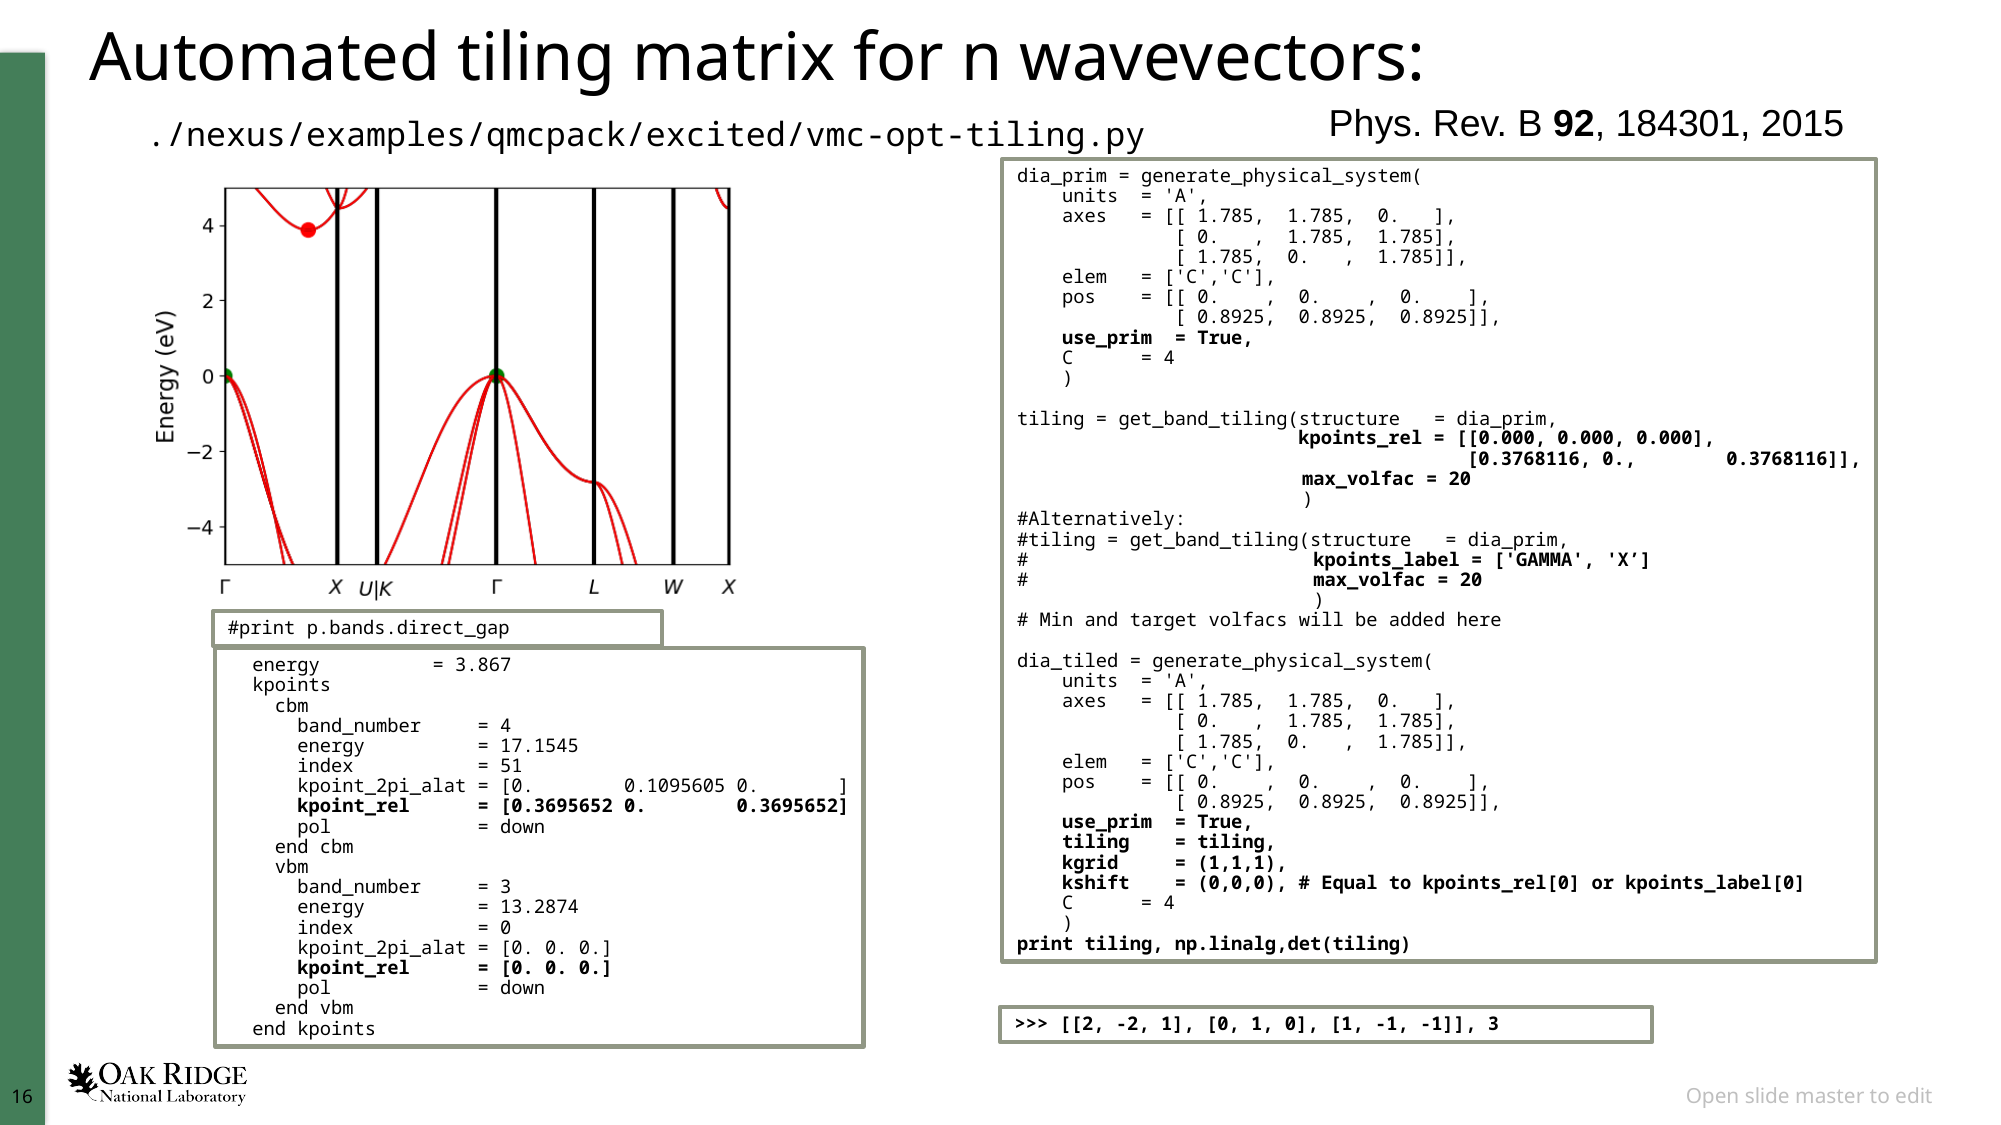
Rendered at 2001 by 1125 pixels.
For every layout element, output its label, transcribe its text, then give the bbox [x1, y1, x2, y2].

title Automated tiling matrix for n wavevectors: [73, 15, 1956, 177]
picture [67, 1062, 247, 1106]
picture [152, 154, 760, 605]
text_box >>> [[2, -2, 1], [0, 1, 0], [1, -1, -1]], 3 [999, 1007, 1653, 1042]
text_box energy = 3.867 kpoints cbm band_number = 4 energy = 17.1545 index = 51 kpoint_2pi_alat = [0. 0.1095605 0. ] kpoint_rel = [0.3695652 0. 0.3695652] pol = down end cbm vbm band_number = 3 energy = 13.2874 index = 0 kpoint_2pi_alat = [0. 0. 0.] kpoint_rel = [0. 0. 0.] pol = down end vbm end kpoints [215, 648, 864, 1047]
text_box dia_prim = generate_physical_system( units = 'A', axes = [[ 1.785, 1.785, 0. ], [ 0. , 1.785, 1.785], [ 1.785, 0. , 1.785]], elem = ['C','C'], pos = [[ 0. , 0. , 0. ], [ 0.8925, 0.8925, 0.8925]], use_prim = True, C = 4 ) tiling = get_band_tiling(structure = dia_prim, kpoints_rel = [[0.000, 0.000, 0.000], [0.3768116, 0., 0.3768116]], max_volfac = 20 ) #Alternatively: #tiling = get_band_tiling(structure = dia_prim, # kpoints_label = ['GAMMA', 'X’] # max_volfac = 20 ) # Min and target volfacs will be added here dia_tiled = generate_physical_system( units = 'A', axes = [[ 1.785, 1.785, 0. ], [ 0. , 1.785, 1.785], [ 1.785, 0. , 1.785]], elem = ['C','C'], pos = [[ 0. , 0. , 0. ], [ 0.8925, 0.8925, 0.8925]], use_prim = True, tiling = tiling, kgrid = (1,1,1), kshift = (0,0,0), # Equal to kpoints_rel[0] or kpoints_label[0] C = 4 ) print tiling, np.linalg,det(tiling) [1002, 177, 1876, 962]
text_box #print p.bands.direct_gap [213, 611, 662, 646]
text_box ./nexus/examples/qmcpack/excited/vmc-opt-tiling.py [131, 110, 1162, 162]
text_box Phys. Rev. B 92, 184301, 2015 [1313, 96, 1870, 152]
